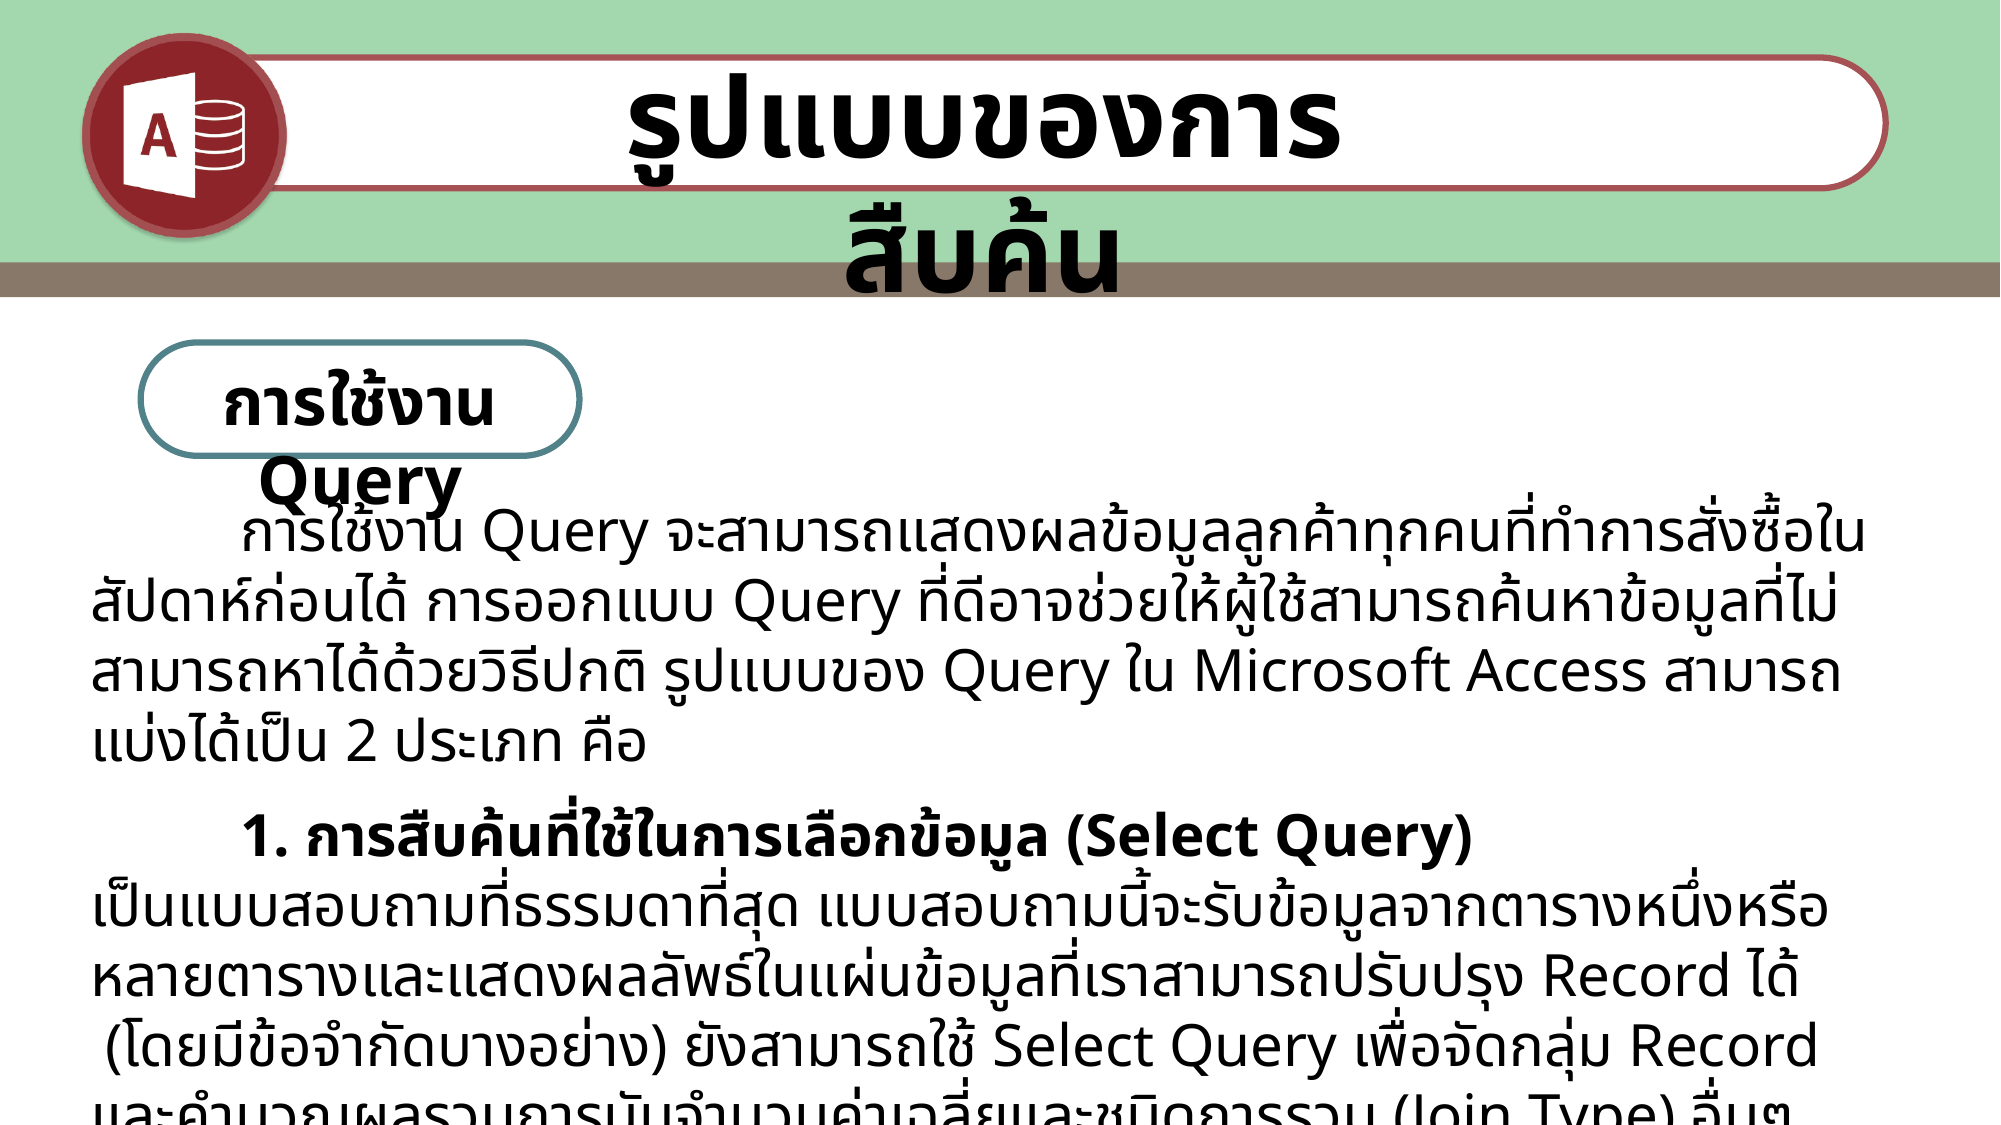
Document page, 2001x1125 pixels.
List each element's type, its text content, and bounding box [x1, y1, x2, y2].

text_box การใช้งาน Query จะสามารถแสดงผลข้อมูลลูกค้าทุกคนที่ทำการสั่งซื้อในสัปดาห์ก่อนได้ การออกแบบ Query ที่ดีอาจช่วยให้ผู้ใช้สามารถค้นหาข้อมูลที่ไม่สามารถหาได้ด้วยวิธีปกติ รูปแบบของ Query ใน Microsoft Access สามารถแบ่งได้เป็น 2 ประเภท คือ 1. การสืบค้นที่ใช้ในการเลือกข้อมูล (Select Query) เป็นแบบสอบถามที่ธรรมดาที่สุด แบบสอบถามนี้จะรับข้อมูลจากตารางหนึ่งหรือหลายตารางและแสดงผลลัพธ์ในแผ่นข้อมูลที่เราสามารถปรับปรุง Record ได้ (โดยมีข้อจำกัดบางอย่าง) ยังสามารถใช้ Select Query เพื่อจัดกลุ่ม Record และคำนวณผลรวมการนับจำนวนค่าเฉลี่ยและชนิดการรวม (Join Type) อื่นๆ [75, 345, 1925, 1125]
text_box [139, 341, 581, 449]
text_box [0, 0, 2000, 263]
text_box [67, 18, 1886, 252]
text_box [0, 263, 2000, 298]
text_box การใช้งาน Query [167, 350, 553, 526]
